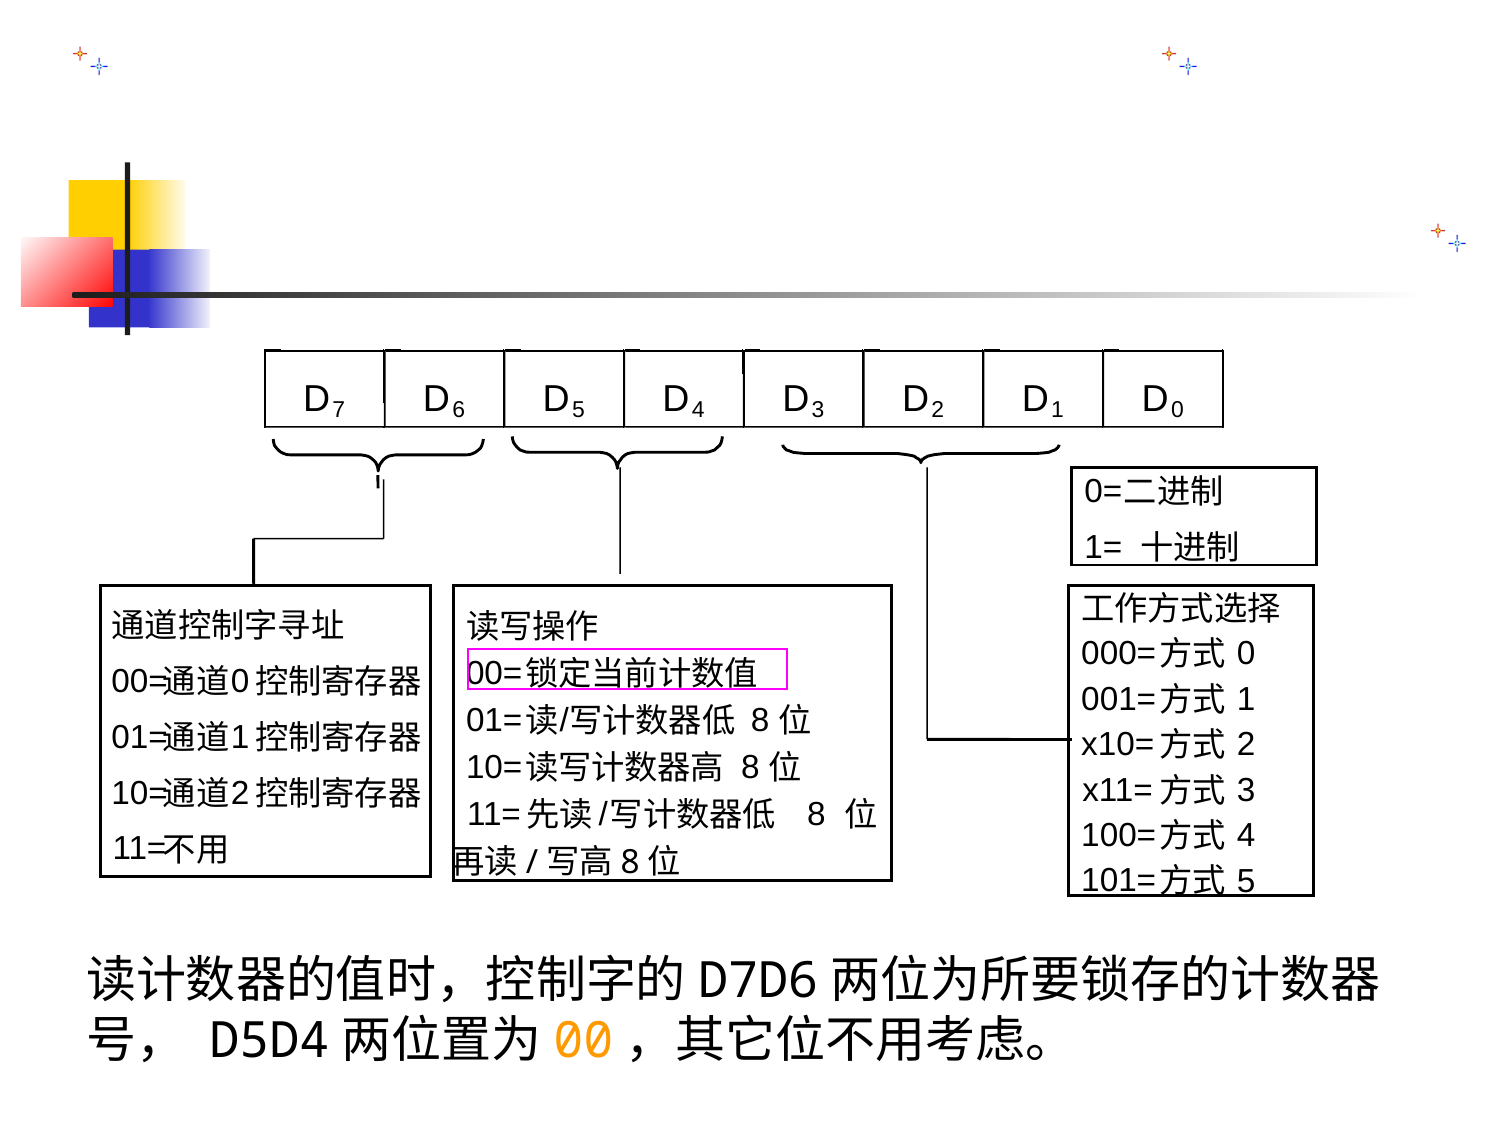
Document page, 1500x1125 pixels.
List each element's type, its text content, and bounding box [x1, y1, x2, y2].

text_box 读计数器的值时，控制字的D7D6两位为所要锁存的计数器号， D5D4两位置为00，其它位不用考虑。 [71, 939, 1430, 1075]
picture [1151, 42, 1202, 93]
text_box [100, 349, 1317, 900]
picture [1420, 219, 1471, 270]
picture [62, 42, 113, 93]
